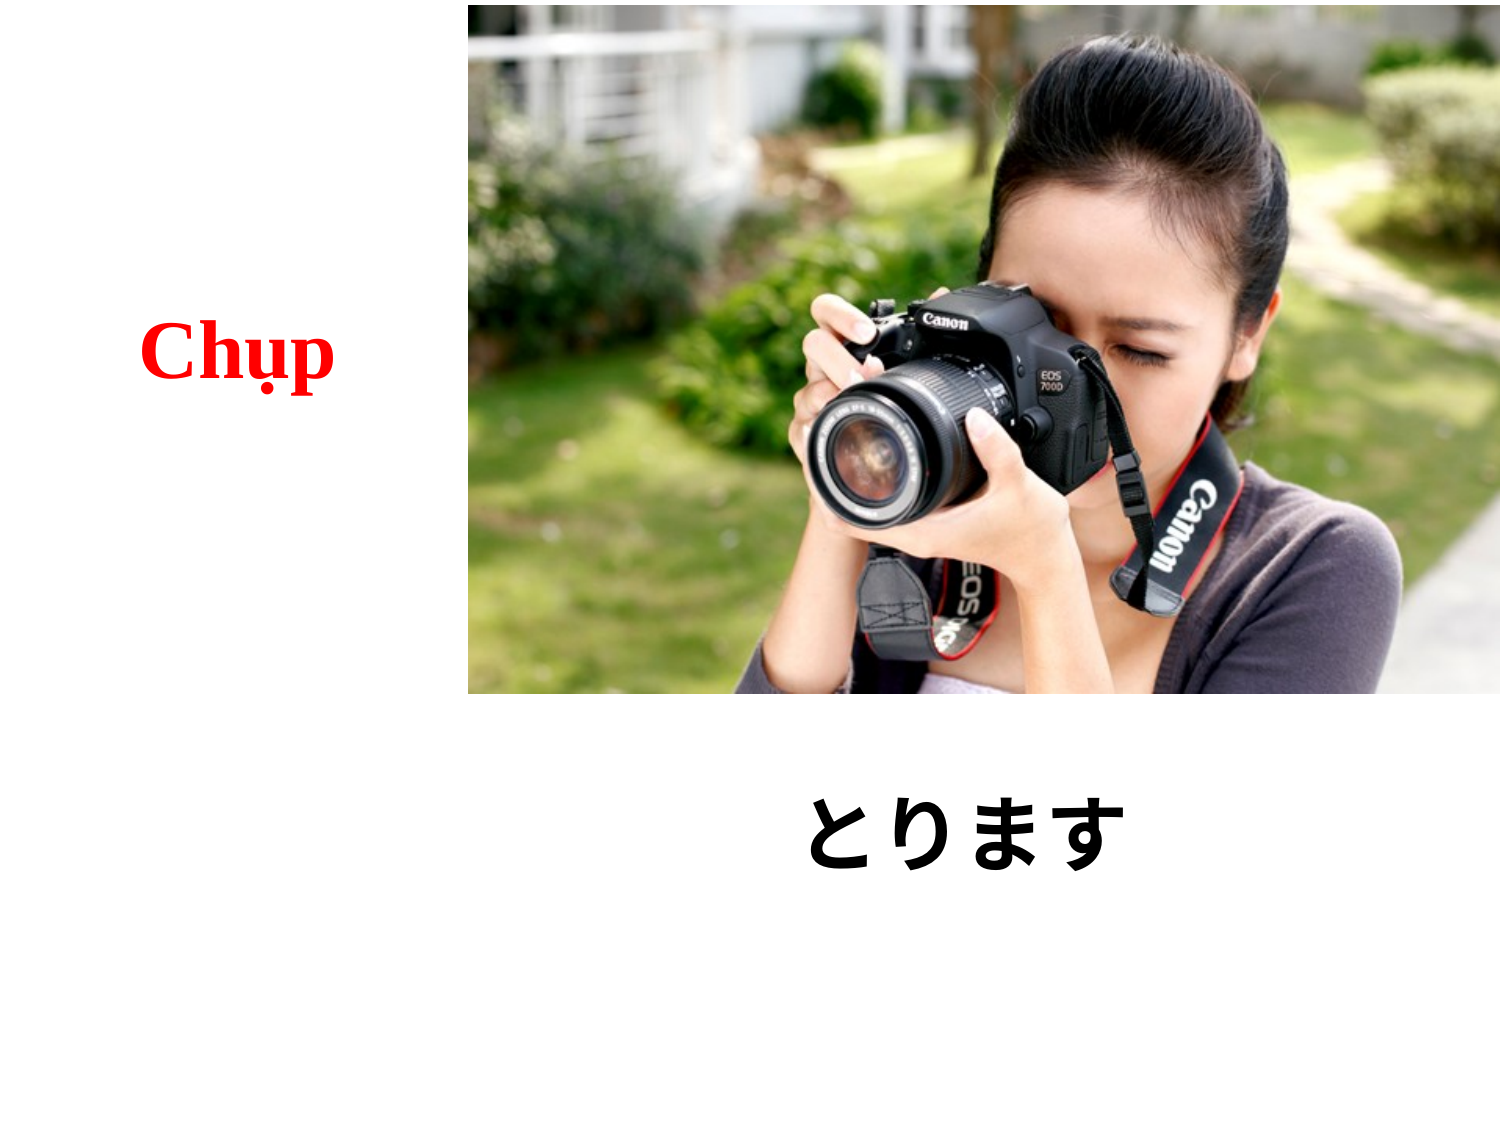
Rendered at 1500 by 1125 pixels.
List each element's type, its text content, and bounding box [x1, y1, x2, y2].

picture [468, 5, 1500, 694]
text_box Chụp [62, 287, 413, 403]
text_box とります [549, 774, 1375, 890]
